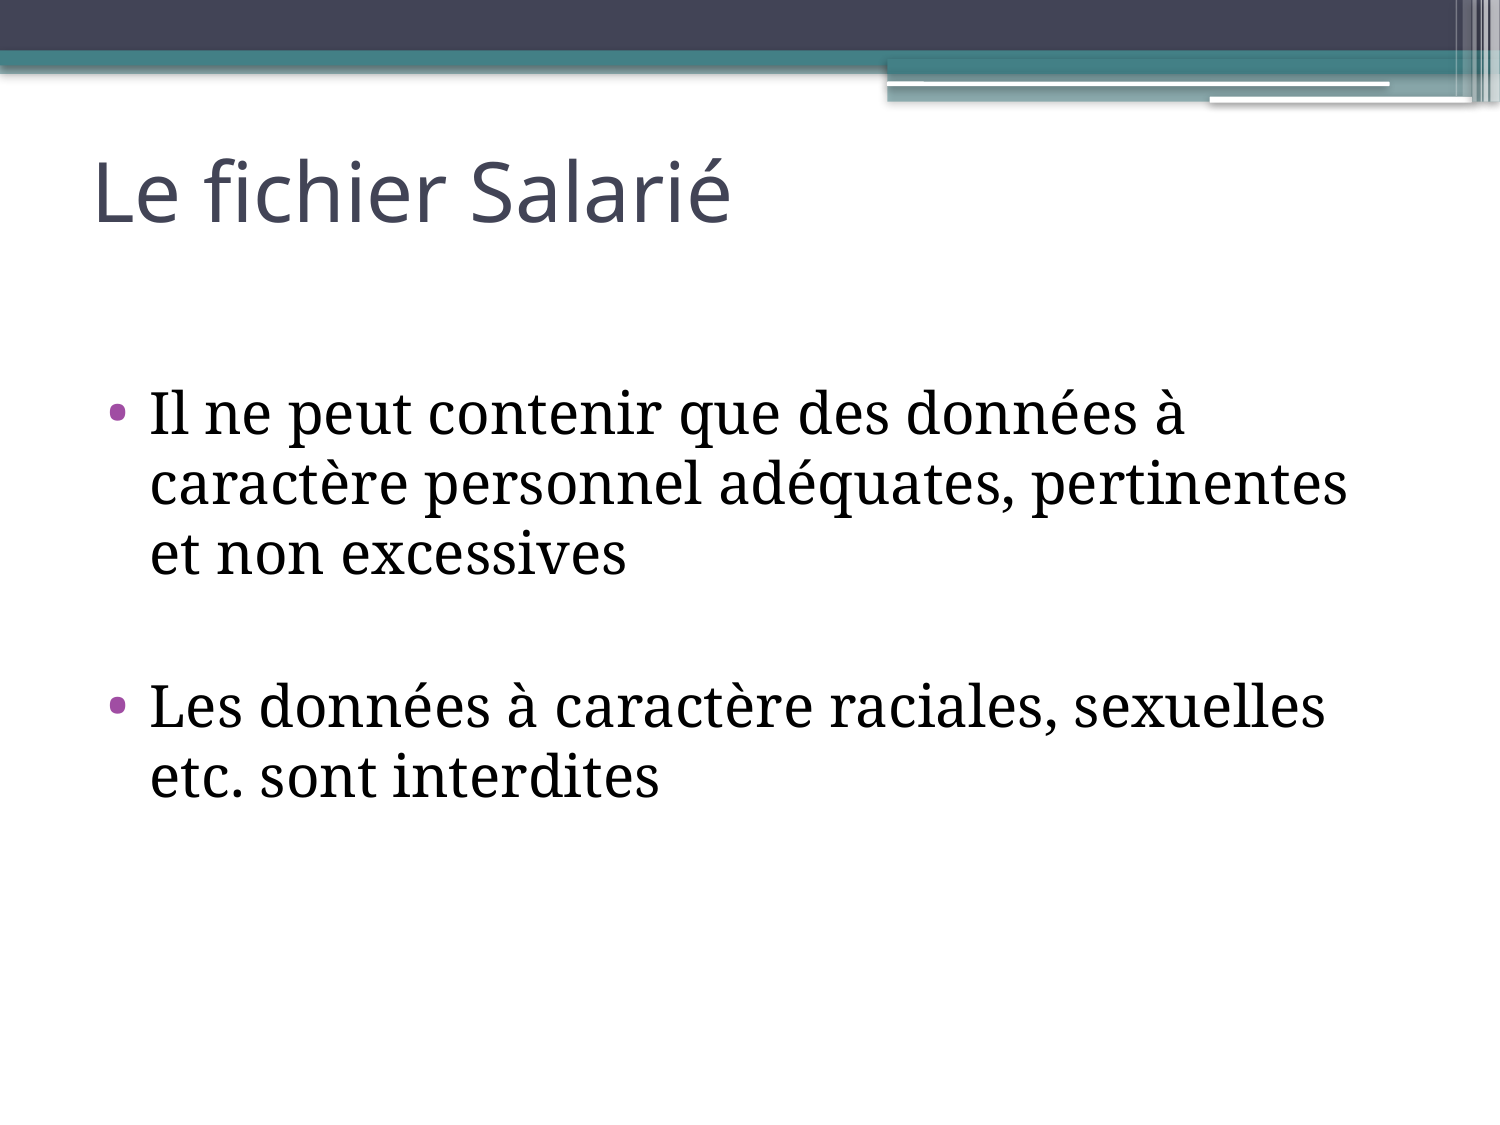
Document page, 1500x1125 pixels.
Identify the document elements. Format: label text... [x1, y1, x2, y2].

title Le fichier Salarié [76, 101, 1427, 277]
list Il ne peut contenir que des données à caractère personnel adéquates, pertinentes et non excessives Les données à caractère raciales, sexuelles etc. sont interdites [75, 368, 1425, 1079]
